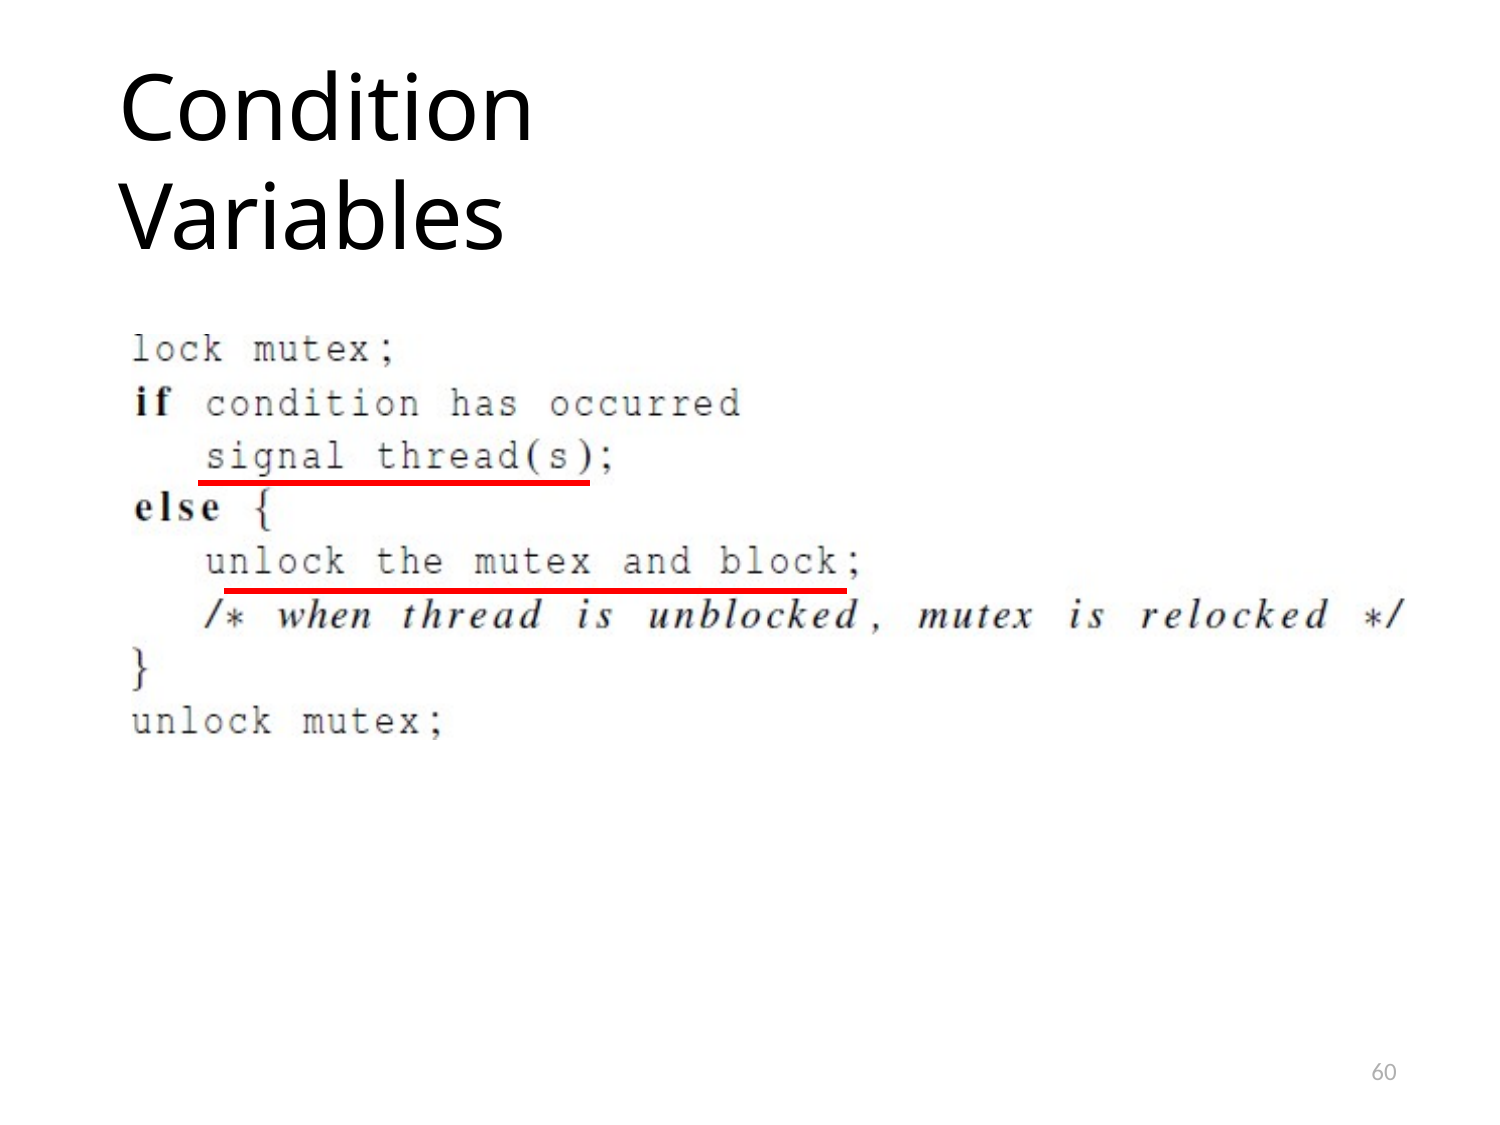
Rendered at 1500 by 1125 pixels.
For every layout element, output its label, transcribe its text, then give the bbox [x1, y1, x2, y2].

slide_number 60 [1059, 746, 1397, 1125]
title Condition Variables [116, 46, 833, 269]
text_box [131, 334, 1407, 740]
